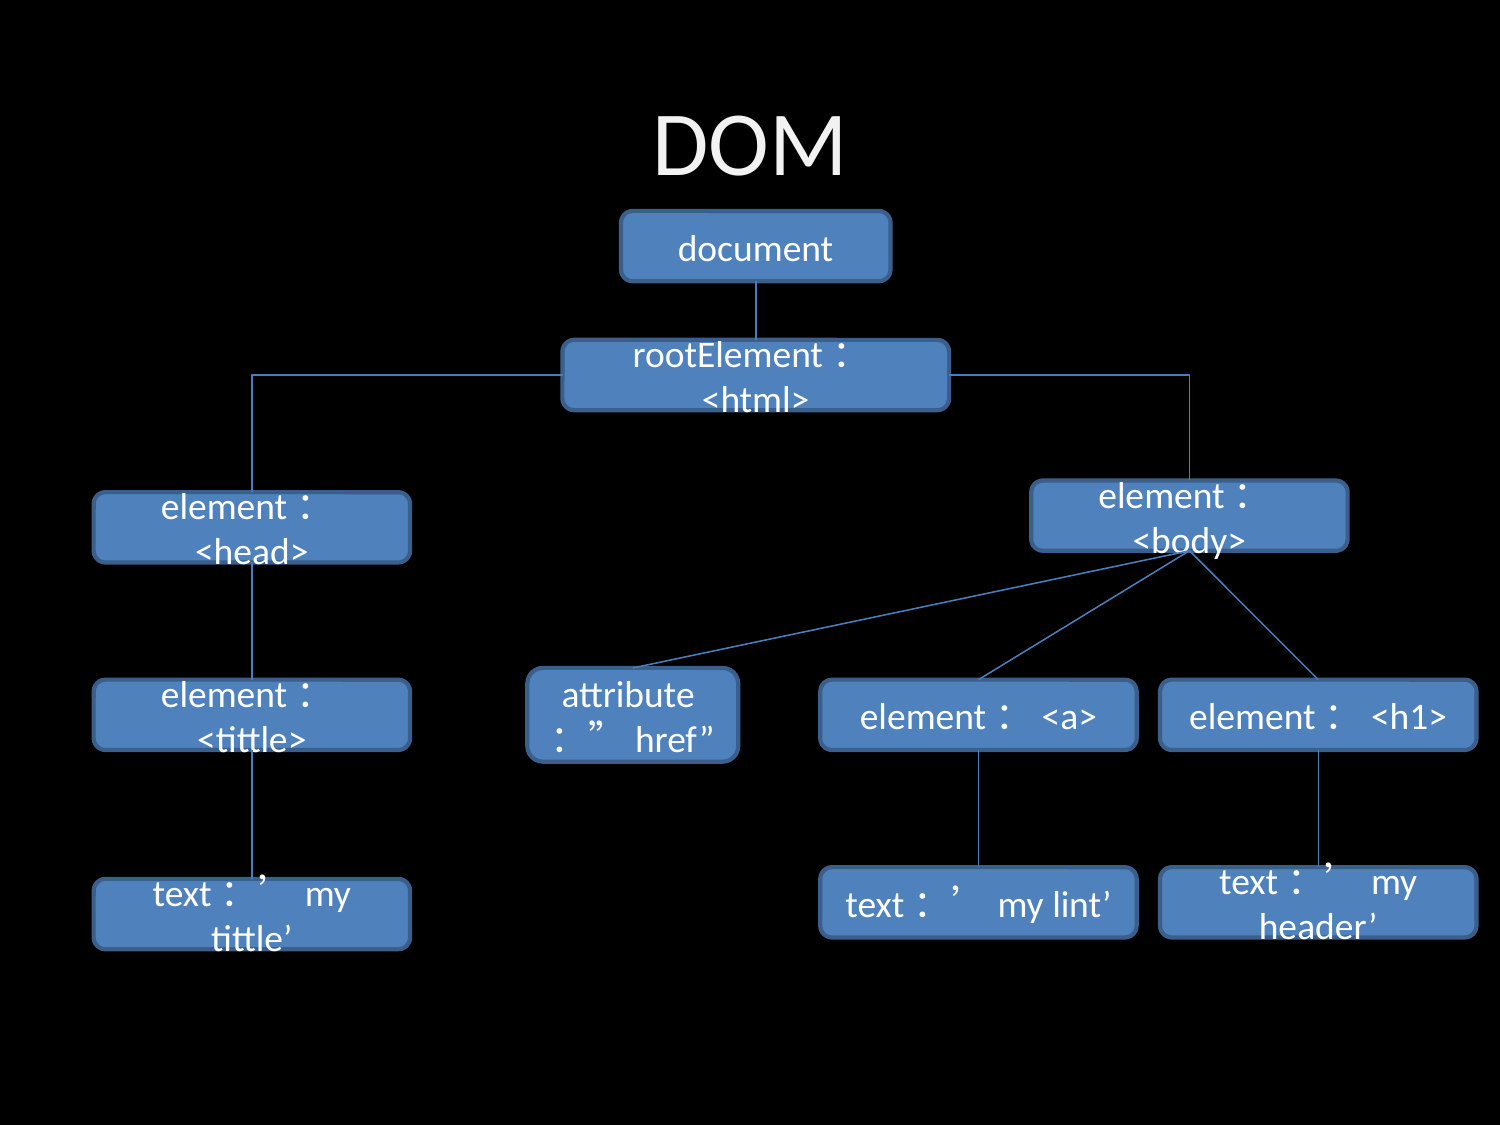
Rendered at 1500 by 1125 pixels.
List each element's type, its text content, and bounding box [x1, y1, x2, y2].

text_box text：’my header’ [1157, 865, 1479, 940]
text_box text：’my tittle’ [91, 876, 413, 952]
text_box element：<head> [91, 490, 413, 565]
text_box element：<a> [975, 677, 1139, 753]
text_box element：<h1> [1157, 677, 1479, 753]
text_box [1189, 550, 1319, 680]
text_box element：<a> [818, 677, 847, 753]
text_box element：<tittle> [91, 677, 413, 753]
text_box document [618, 208, 893, 284]
text_box rootElement：<html> [560, 337, 847, 413]
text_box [1019, 509, 1149, 721]
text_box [251, 374, 563, 493]
title DOM [75, 45, 1425, 233]
text_box text：’my lint’ [818, 865, 1139, 940]
text_box attribute：”href” [525, 665, 741, 764]
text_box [852, 330, 970, 888]
text_box element：<body> [1127, 478, 1350, 553]
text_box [1016, 307, 1123, 511]
